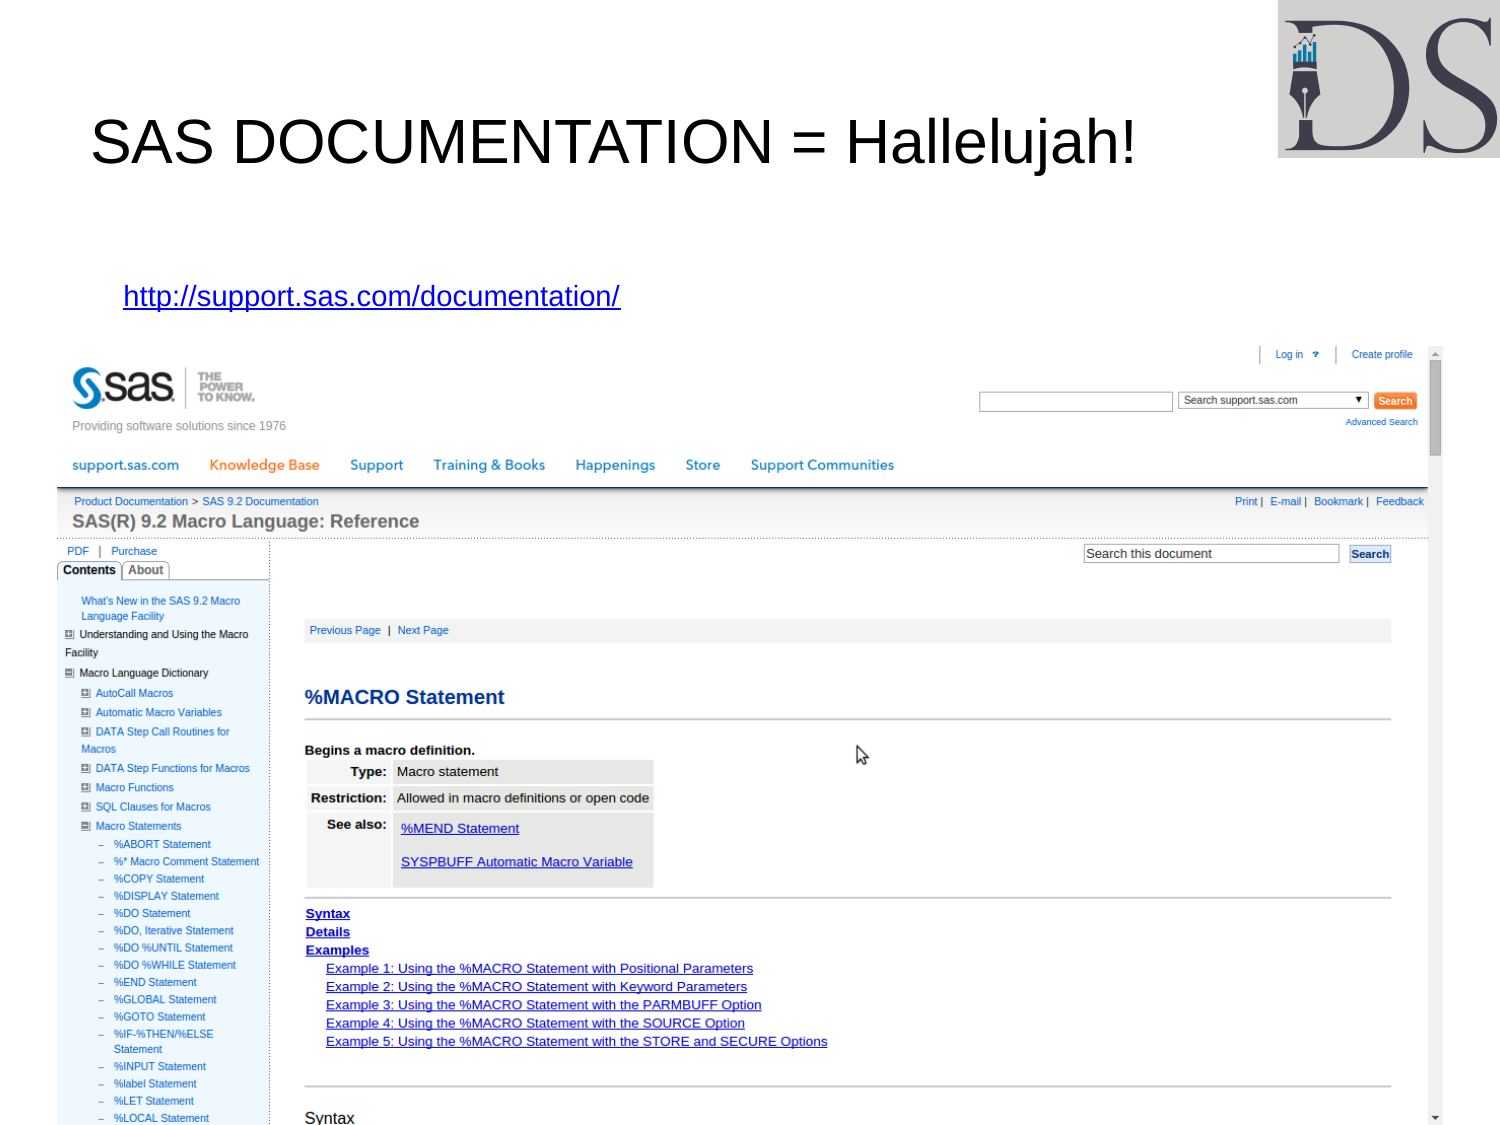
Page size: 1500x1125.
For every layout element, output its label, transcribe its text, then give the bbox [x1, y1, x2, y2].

picture [1277, 0, 1500, 158]
picture [57, 346, 1443, 1125]
title SAS DOCUMENTATION = Hallelujah! [75, 45, 1425, 233]
list http://support.sas.com/documentation/ [75, 262, 1425, 345]
